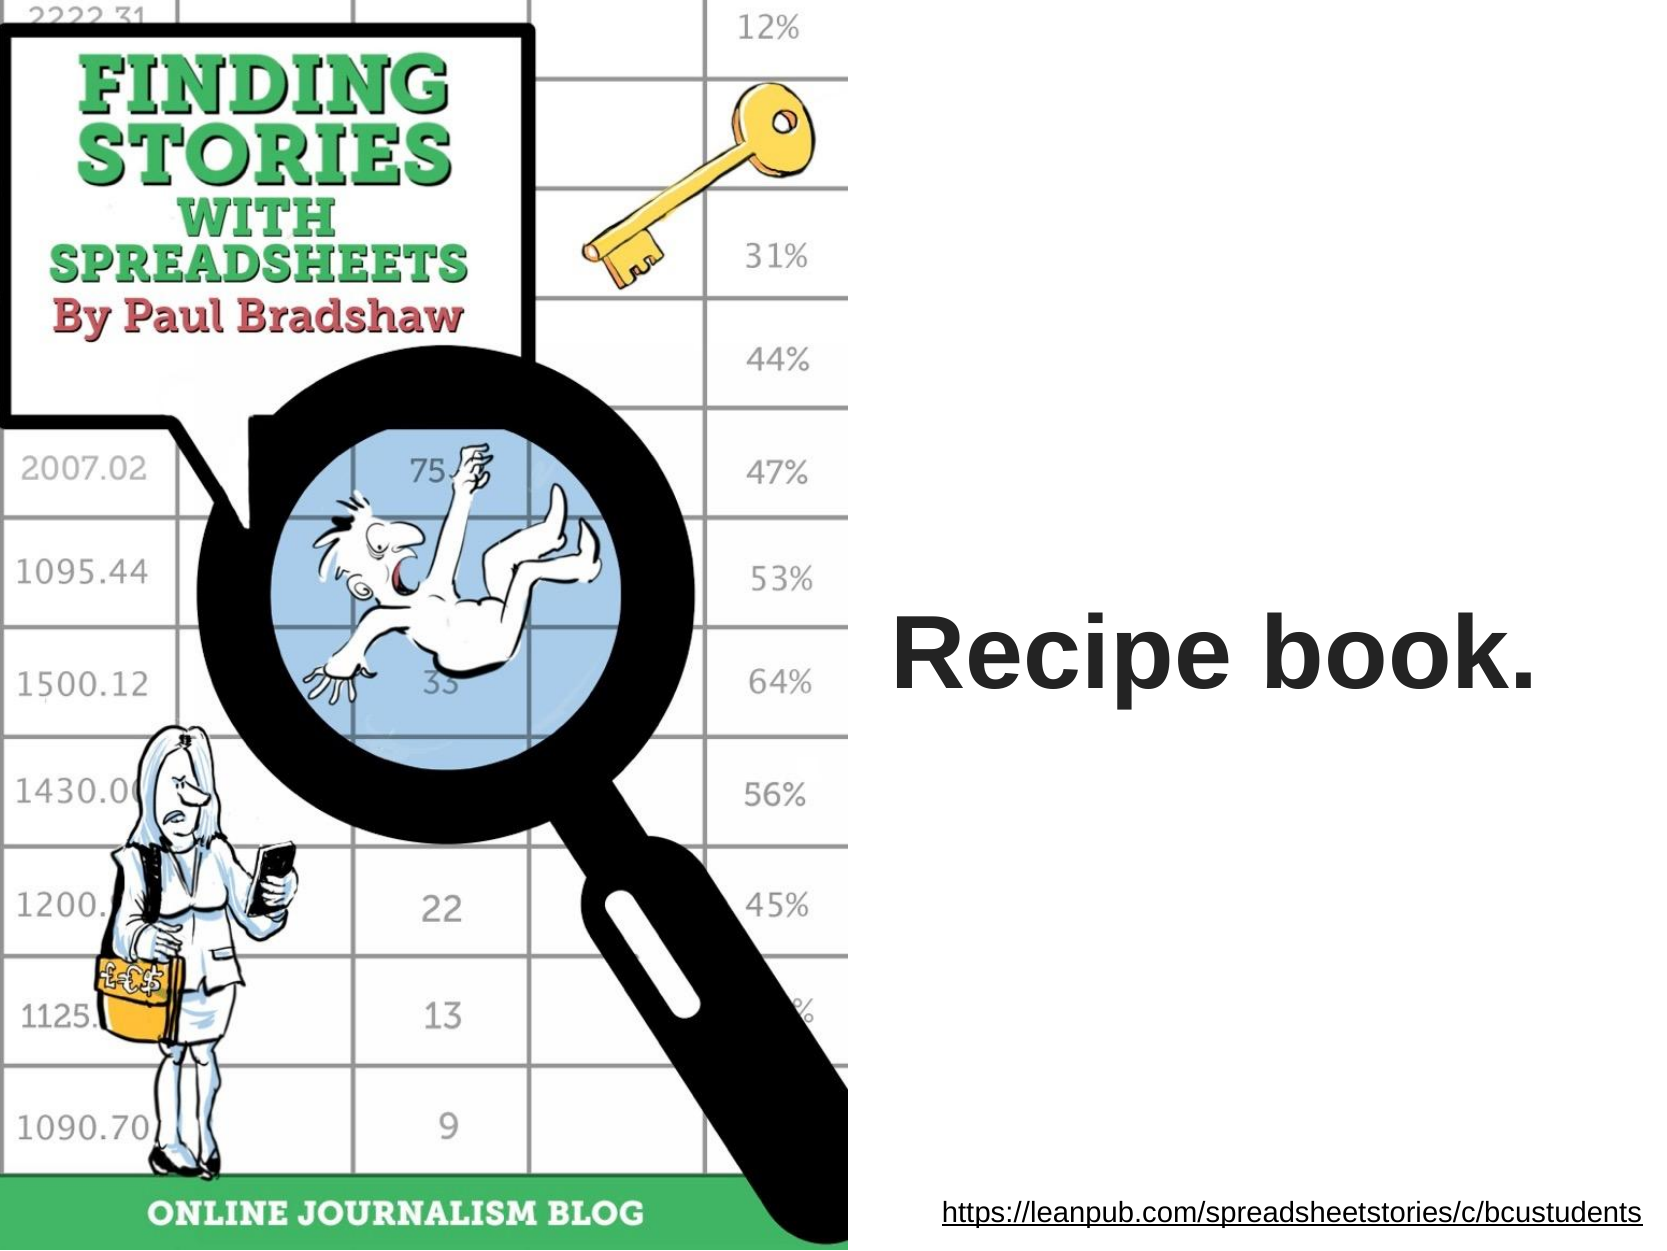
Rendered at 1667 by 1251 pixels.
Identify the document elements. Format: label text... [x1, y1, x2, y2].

text_box https://leanpub.com/spreadsheetstories/c/bcustudents [854, 1171, 1667, 1250]
picture [0, 0, 849, 1250]
list Recipe book. [890, 593, 1580, 817]
